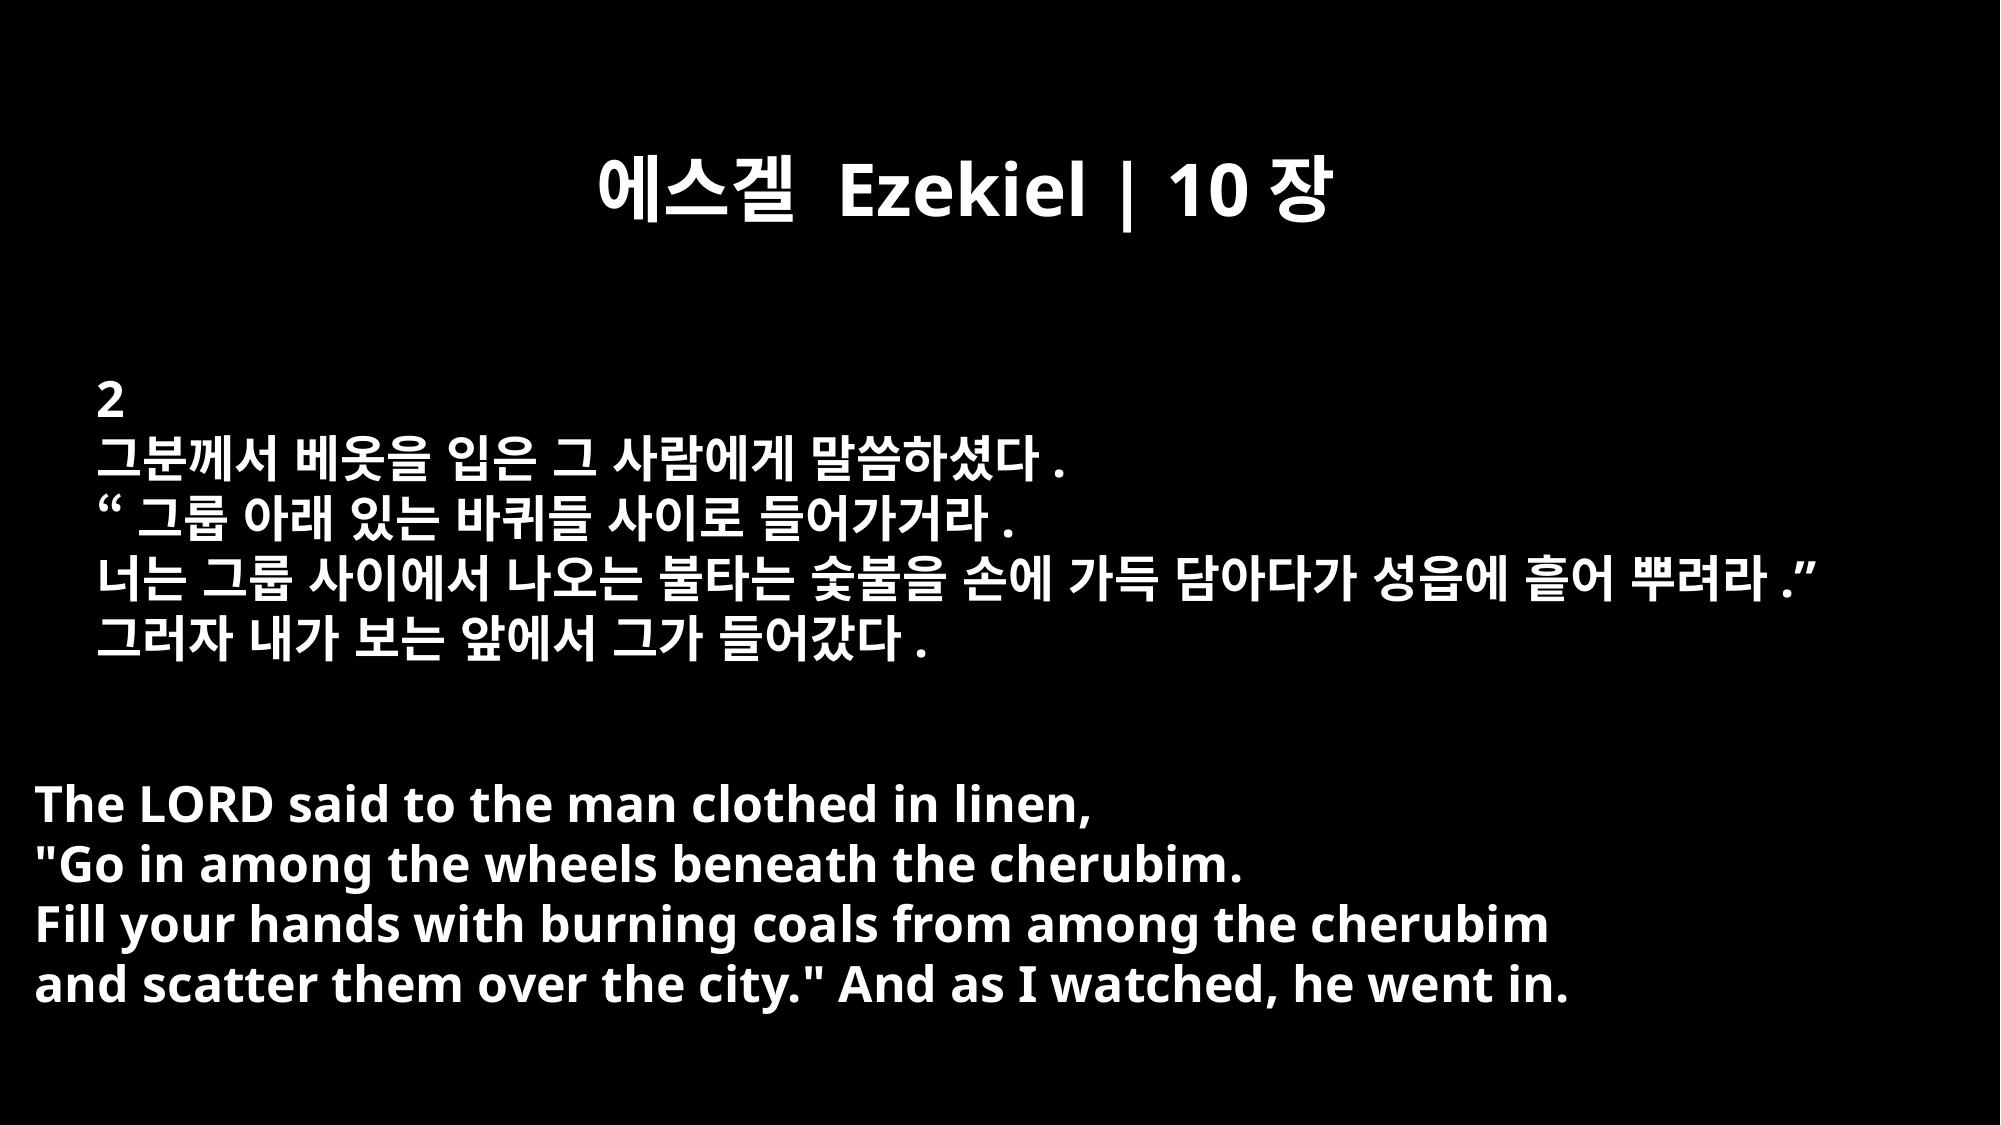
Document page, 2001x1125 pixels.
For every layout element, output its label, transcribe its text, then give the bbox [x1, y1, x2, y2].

text_box 2 그분께서 베옷을 입은 그 사람에게 말씀하셨다. “그룹 아래 있는 바퀴들 사이로 들어가거라. 너는 그룹 사이에서 나오는 불타는 숯불을 손에 가득 담아다가 성읍에 흩어 뿌려라.” 그러자 내가 보는 앞에서 그가 들어갔다. [82, 359, 1846, 675]
text_box 에스겔 Ezekiel | 10장 [581, 136, 1351, 239]
text_box The LORD said to the man clothed in linen, "Go in among the wheels beneath the cherubim. Fill your hands with burning coals from among the cherubim and scatter them over the city." And as I watched, he went in. [19, 764, 1585, 1020]
